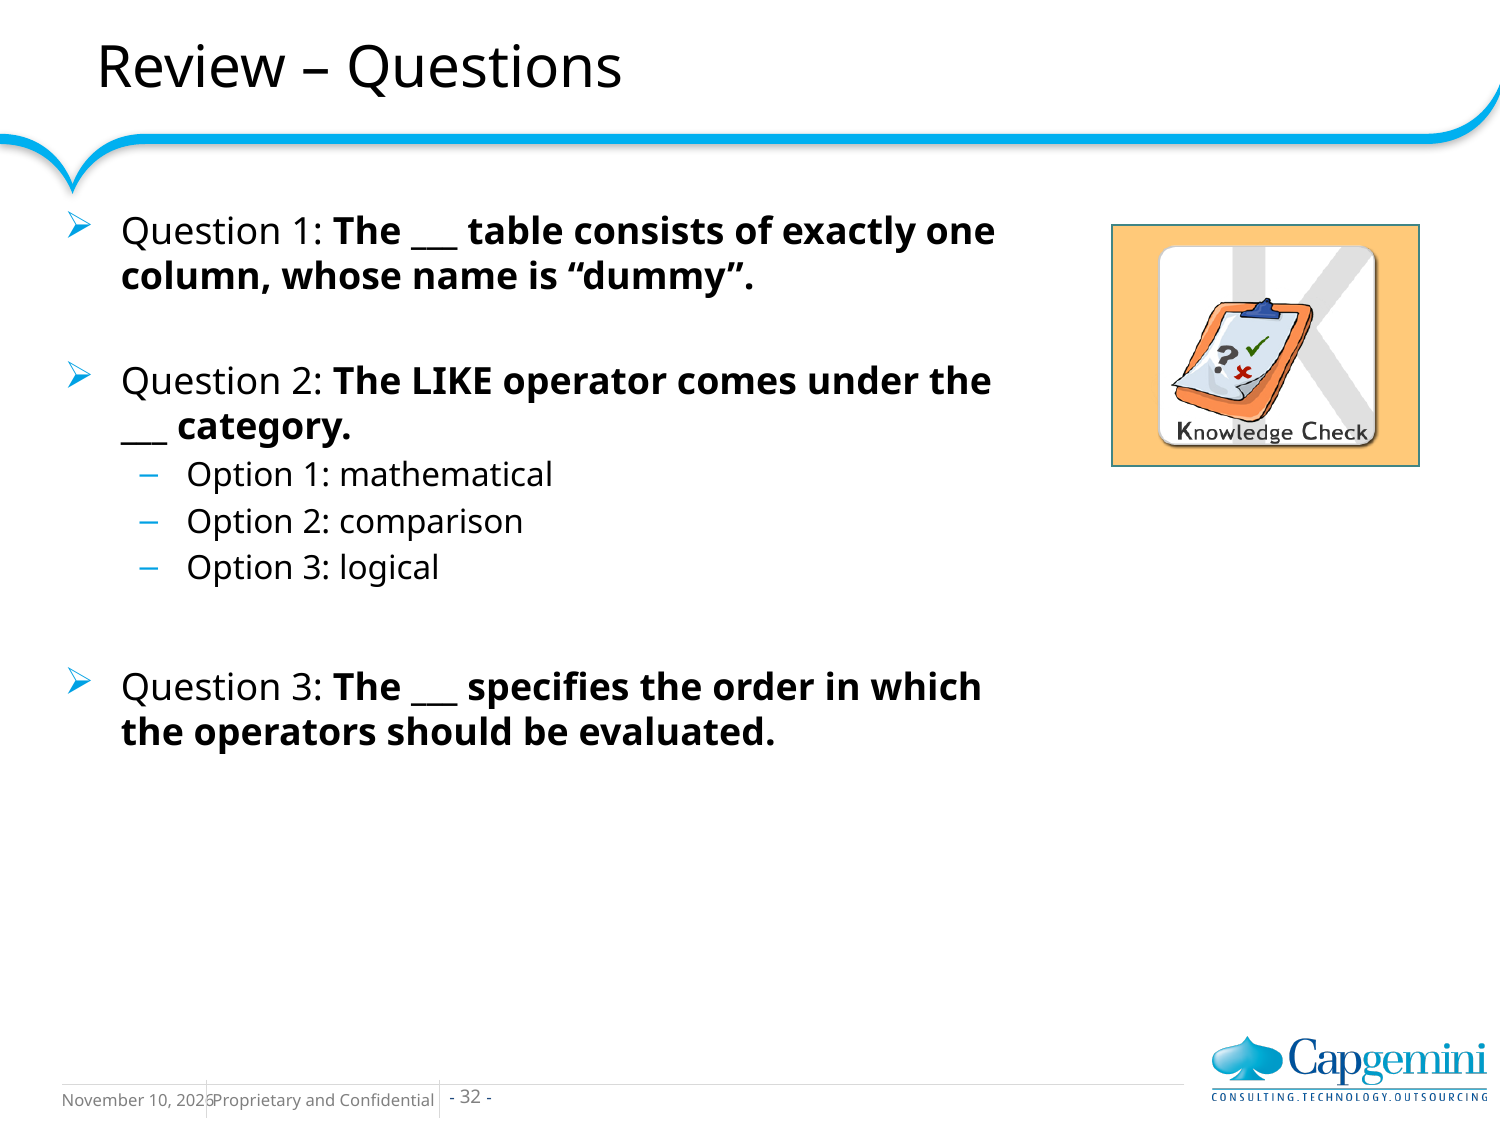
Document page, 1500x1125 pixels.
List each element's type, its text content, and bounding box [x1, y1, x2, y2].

picture [1212, 1036, 1487, 1101]
list Question 1: The ___ table consists of exactly one column, whose name is “dummy”. Question 2: The LIKE operator comes under the ___ category. Option 1: mathematical Option 2: comparison Option 3: logical Question 3: The ___ specifies the order in which the operators should be evaluated. [49, 199, 1062, 942]
title Review – Questions [81, 0, 1207, 141]
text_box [1112, 224, 1420, 467]
